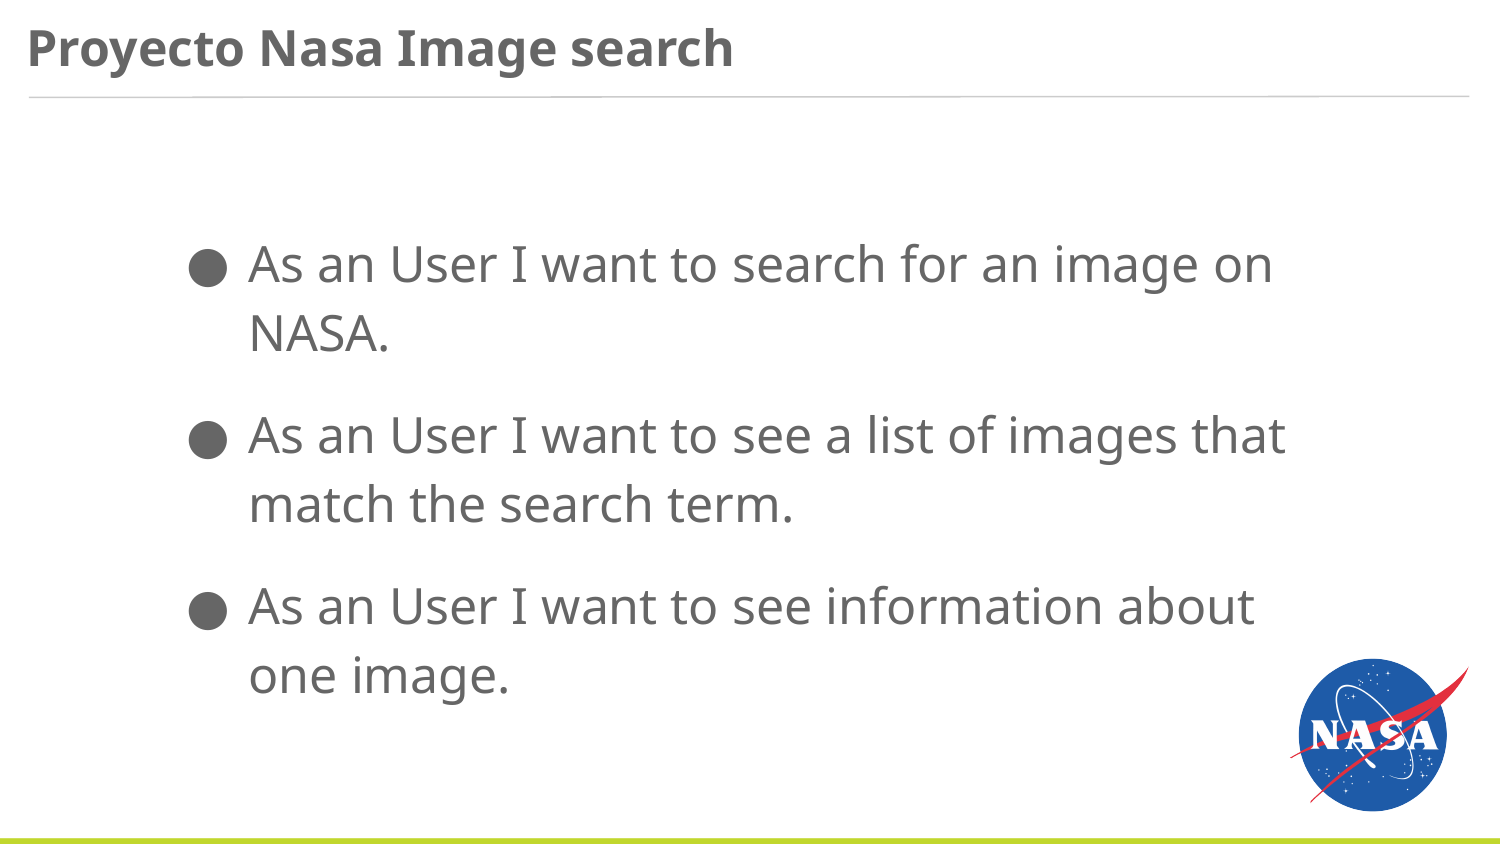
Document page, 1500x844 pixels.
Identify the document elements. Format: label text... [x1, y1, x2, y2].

text_box Proyecto Nasa Image search [11, 1, 898, 77]
text_box As an User I want to search for an image on NASA. As an User I want to see a list of images that match the search term. As an User I want to see information about one image. [158, 208, 1340, 691]
picture [0, 0, 1500, 844]
